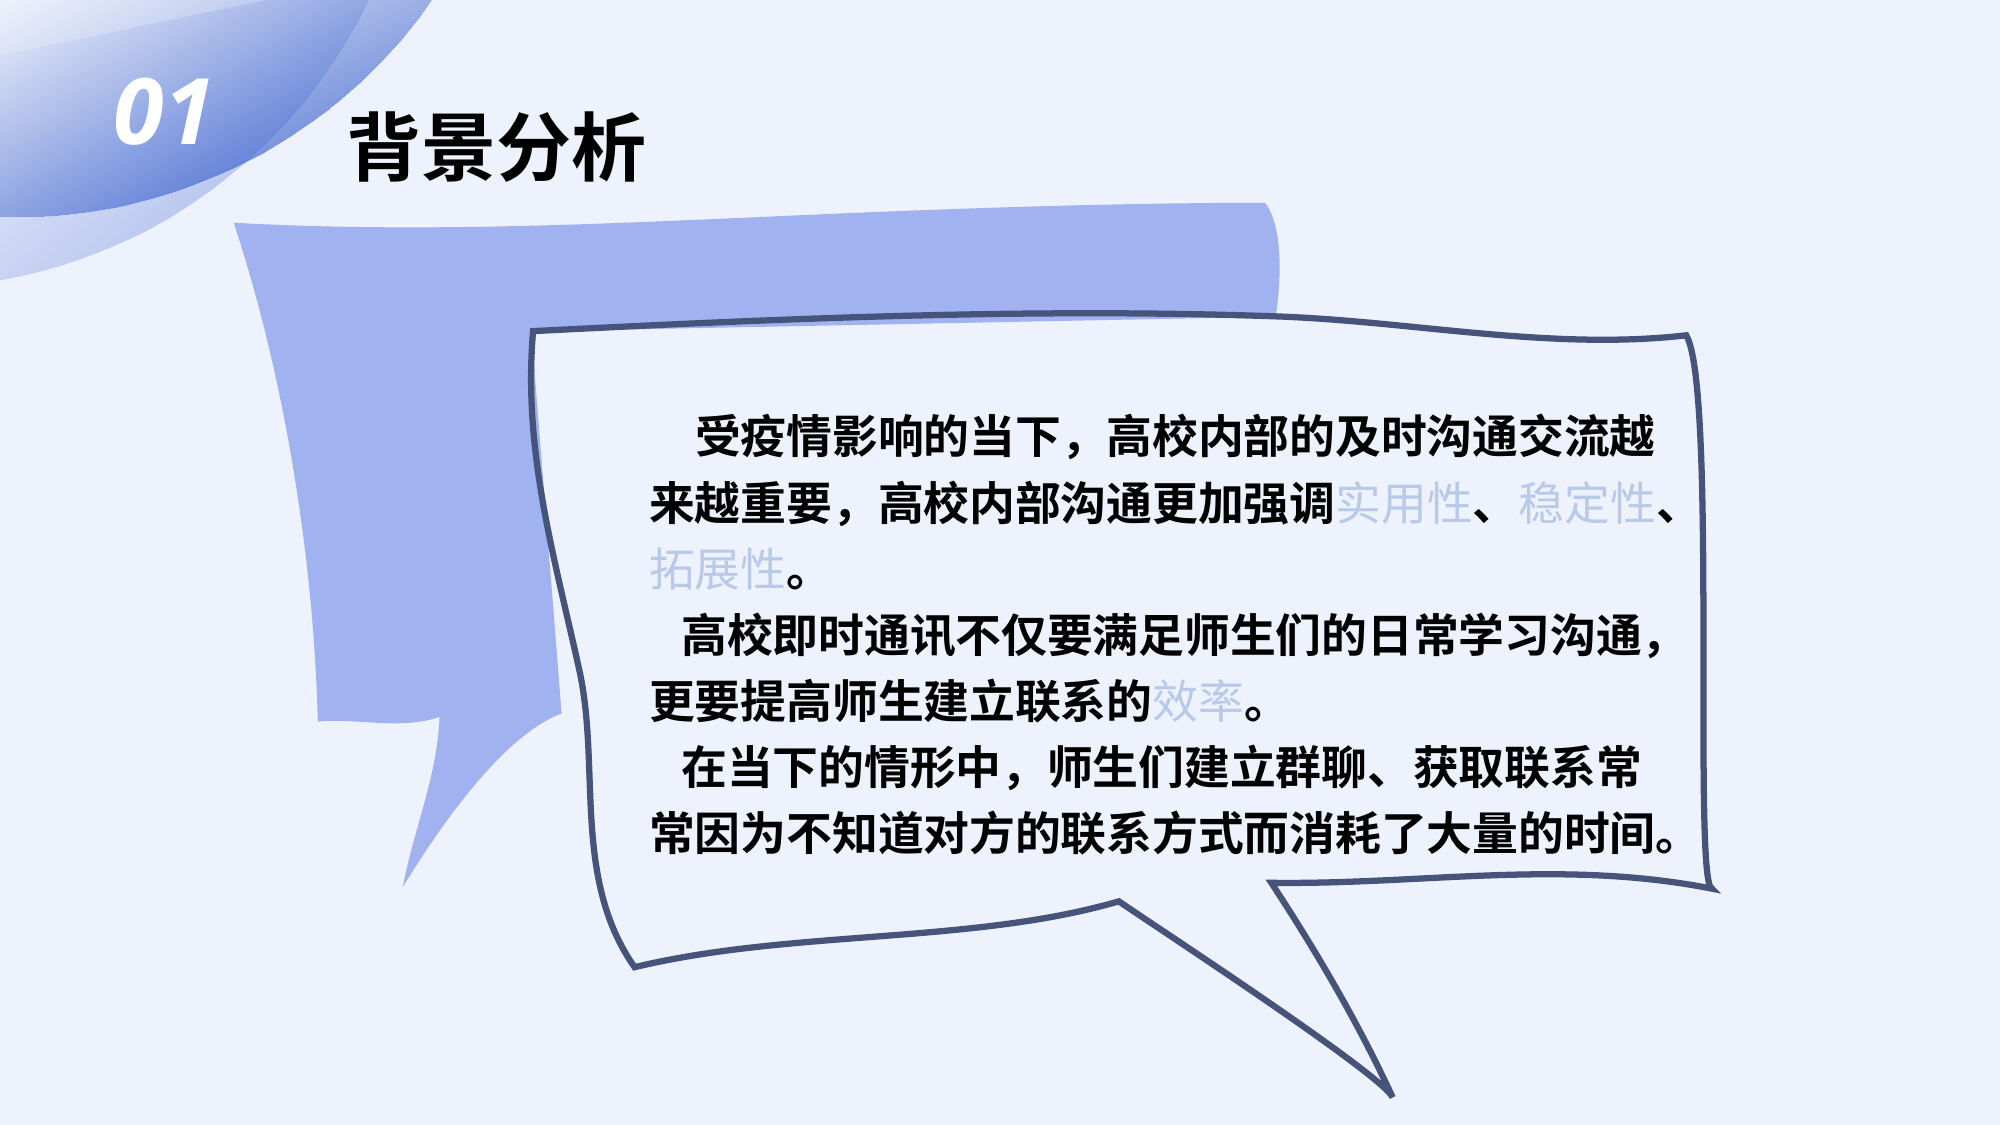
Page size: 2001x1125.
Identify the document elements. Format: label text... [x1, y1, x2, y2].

text_box 01 [98, 46, 230, 171]
text_box [531, 313, 1713, 1098]
text_box [233, 202, 1280, 887]
text_box 背景分析 [331, 93, 662, 198]
text_box 受疫情影响的当下，高校内部的及时沟通交流越来越重要，高校内部沟通更加强调实用性、稳定性、拓展性。 高校即时通讯不仅要满足师生们的日常学习沟通，更要提高师生建立联系的效率。 在当下的情形中，师生们建立群聊、获取联系常常因为不知道对方的联系方式而消耗了大量的时间。 [643, 385, 1690, 866]
